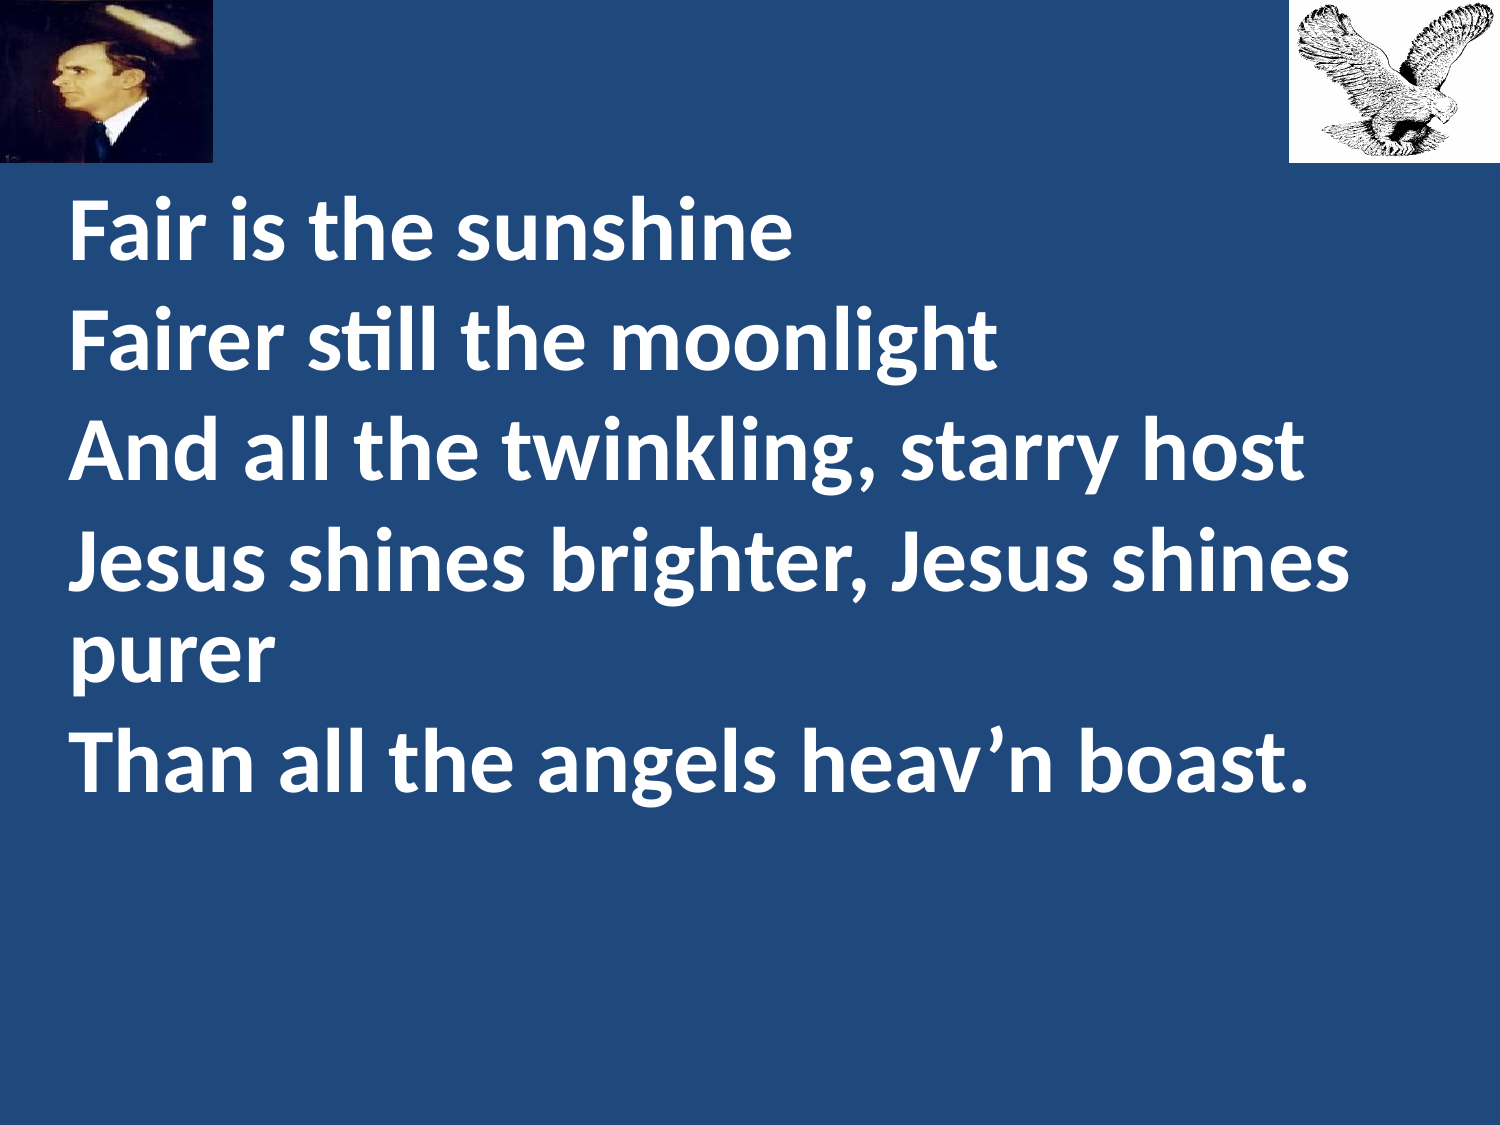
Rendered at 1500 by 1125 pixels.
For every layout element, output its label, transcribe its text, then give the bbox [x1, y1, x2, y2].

picture [1288, 0, 1500, 163]
picture [0, 0, 213, 163]
list Fair is the sunshine Fairer still the moonlight And all the twinkling, starry host Jesus shines brighter, Jesus shines purer Than all the angels heav’n boast. [53, 184, 1404, 1059]
